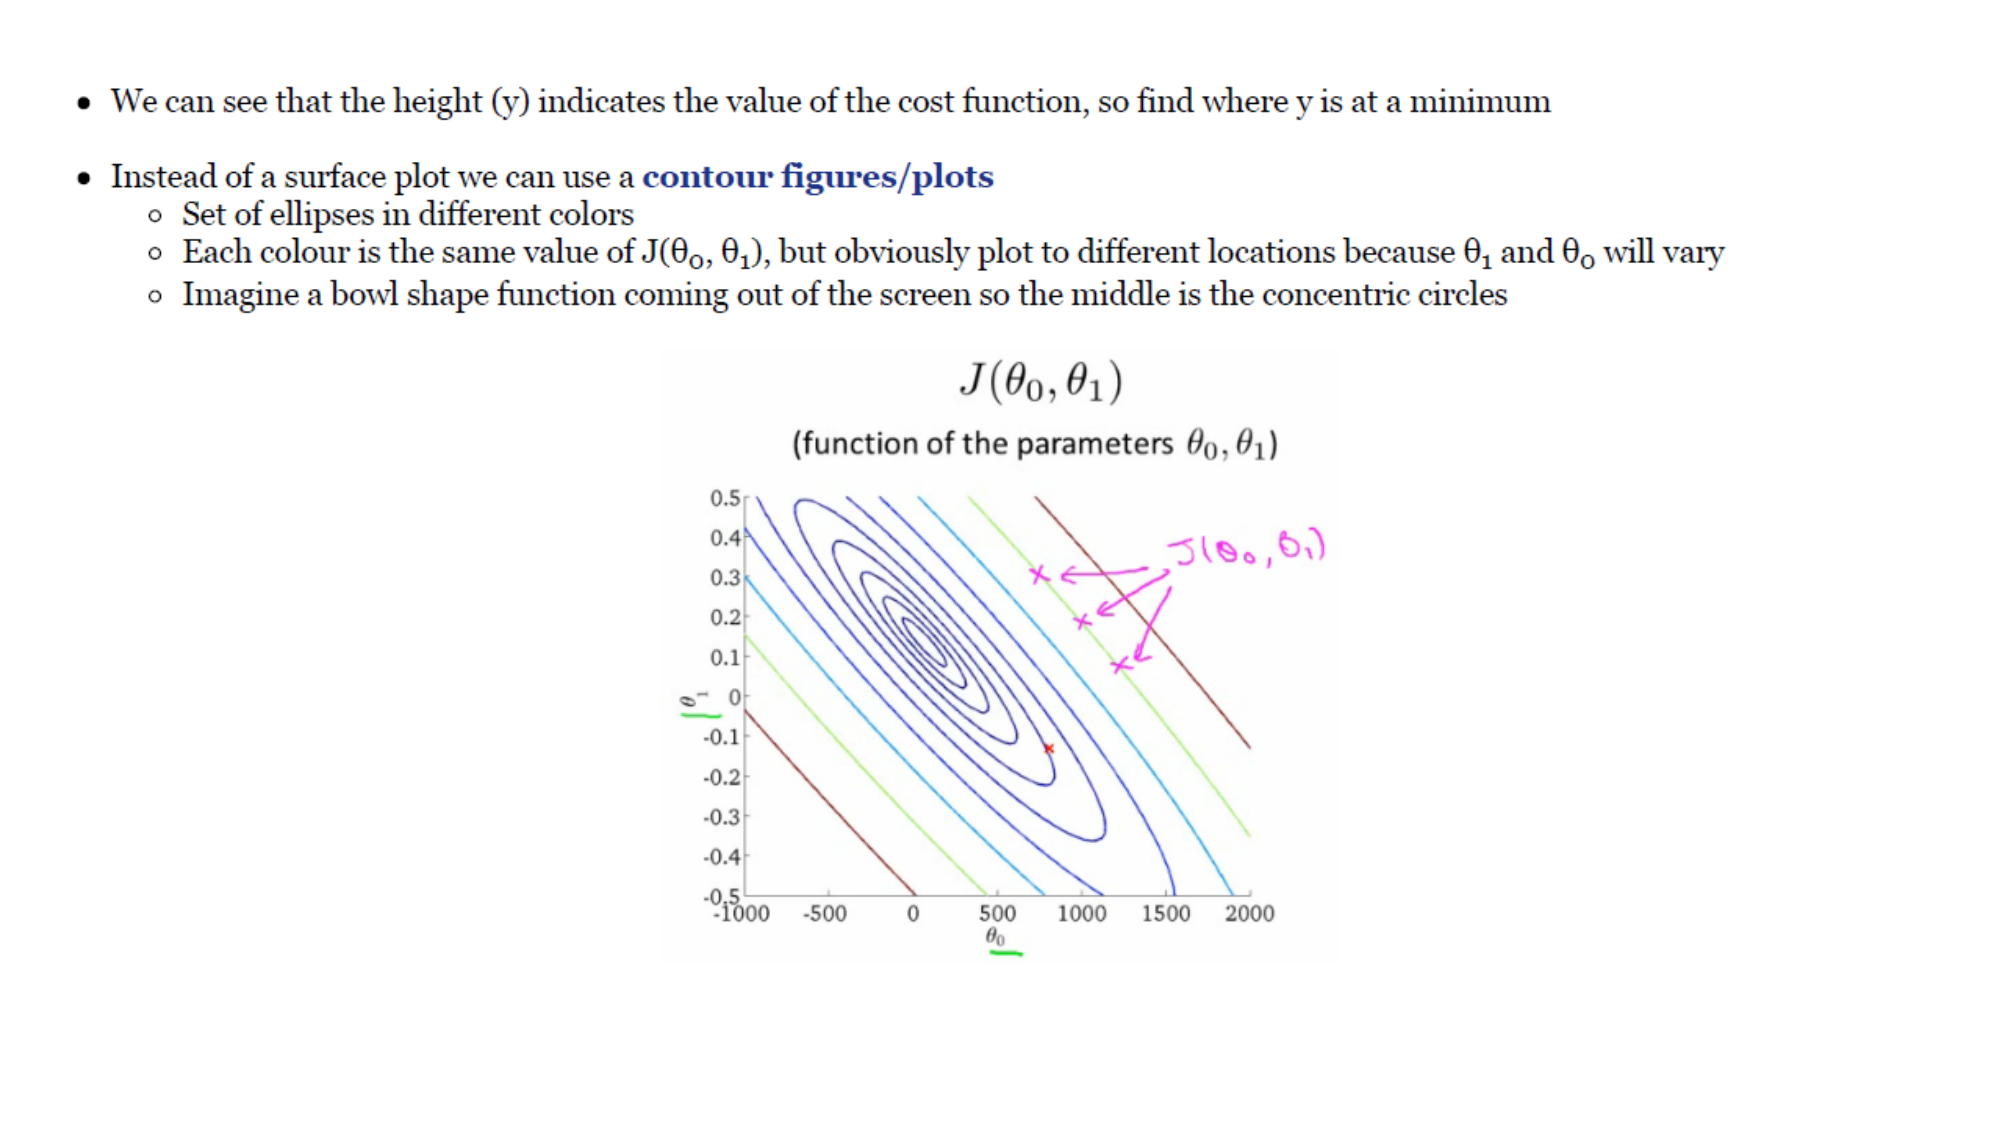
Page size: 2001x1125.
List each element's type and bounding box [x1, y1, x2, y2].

list [660, 349, 1340, 964]
picture [27, 59, 1769, 332]
